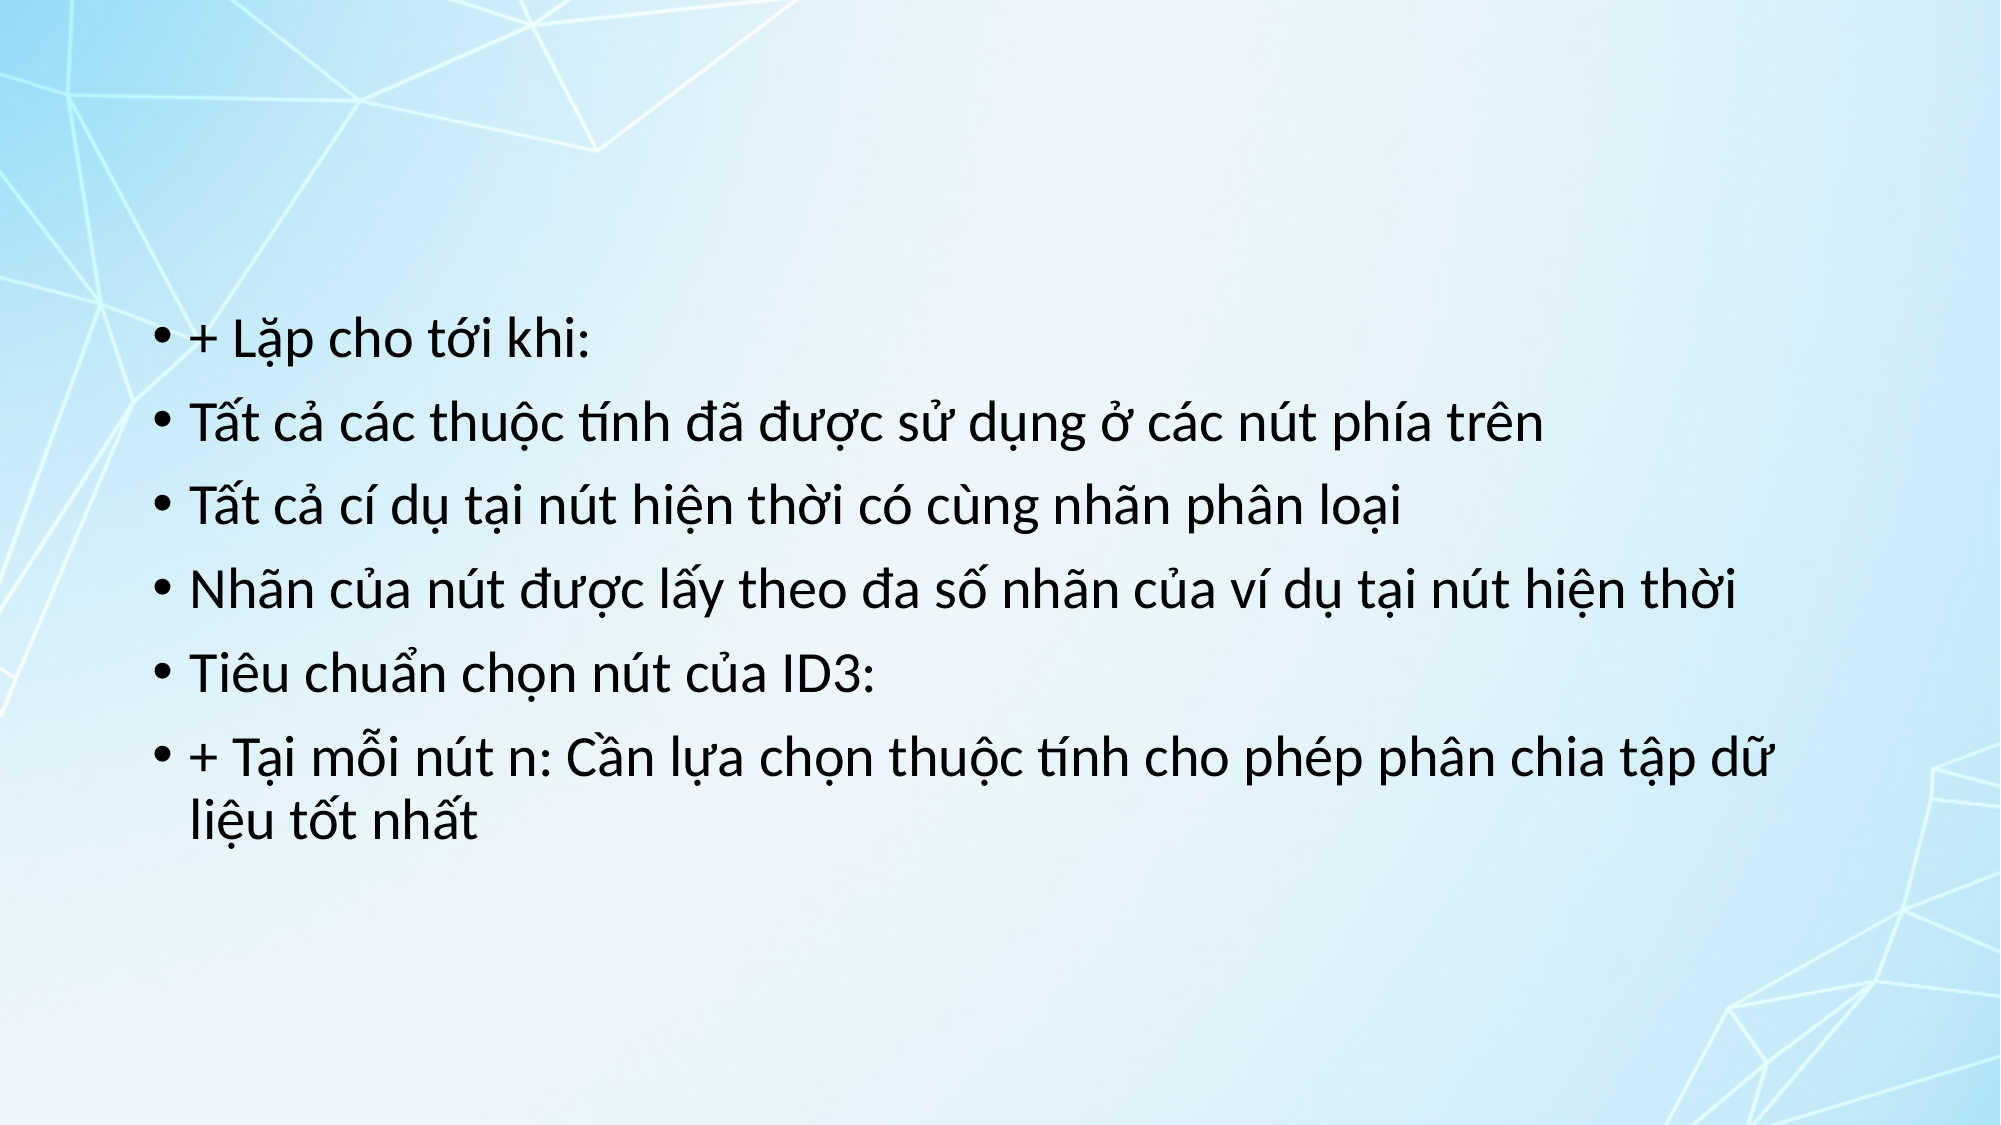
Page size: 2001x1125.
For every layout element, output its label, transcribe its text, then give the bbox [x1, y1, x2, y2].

list + Lặp cho tới khi: Tất cả các thuộc tính đã được sử dụng ở các nút phía trên Tất cả cí dụ tại nút hiện thời có cùng nhãn phân loại Nhãn của nút được lấy theo đa số nhãn của ví dụ tại nút hiện thời Tiêu chuẩn chọn nút của ID3: + Tại mỗi nút n: Cần lựa chọn thuộc tính cho phép phân chia tập dữ liệu tốt nhất [137, 299, 1863, 1014]
picture [0, 0, 2001, 1125]
